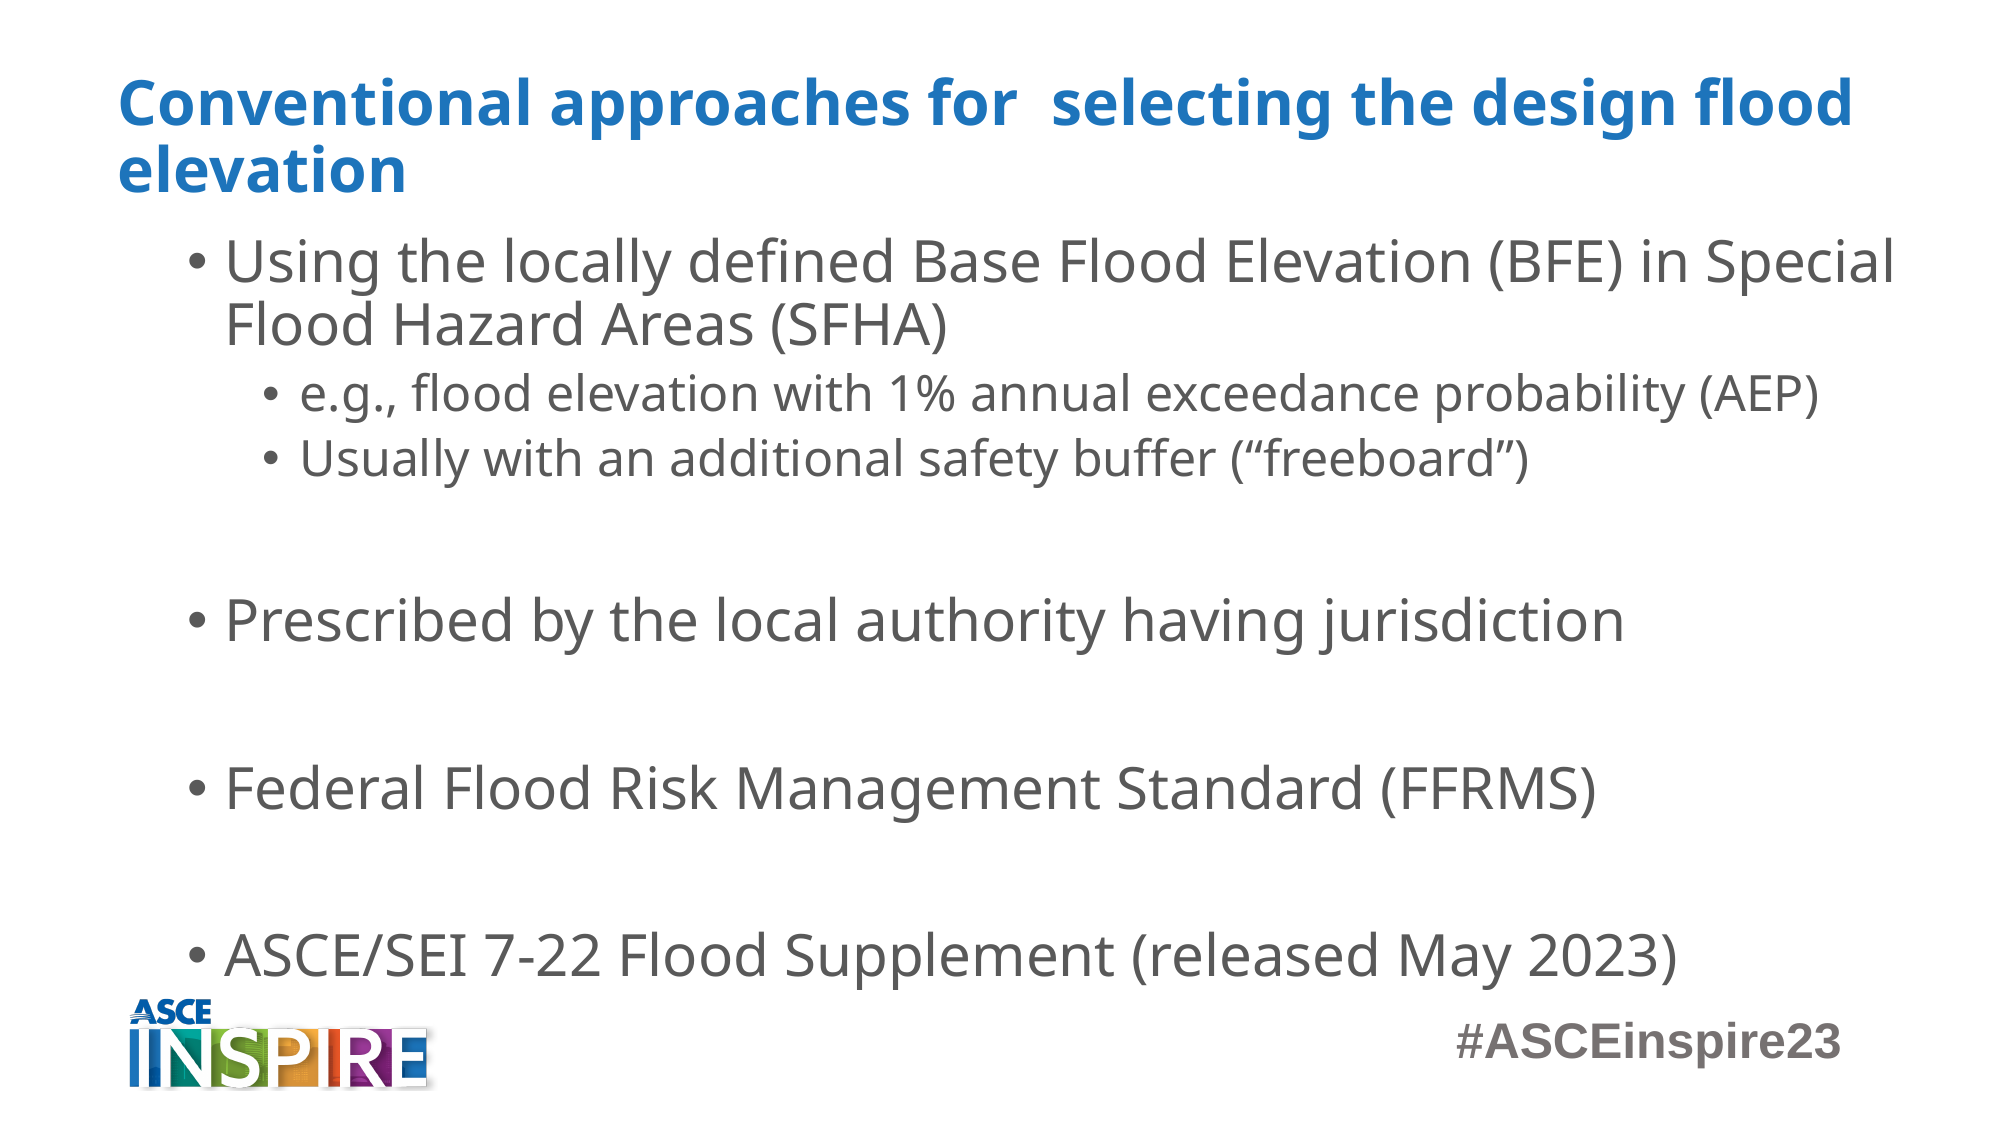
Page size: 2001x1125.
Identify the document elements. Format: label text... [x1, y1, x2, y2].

title Conventional approaches for selecting the design flood elevation [102, 30, 1898, 248]
picture [122, 988, 438, 1091]
list Using the locally defined Base Flood Elevation (BFE) in Special Flood Hazard Areas (SFHA) e.g., flood elevation with 1% annual exceedance probability (AEP) Usually with an additional safety buffer (“freeboard”) Prescribed by the local authority having jurisdiction Federal Flood Risk Management Standard (FFRMS) ASCE/SEI 7-22 Flood Supplement (released May 2023) [172, 224, 1937, 855]
